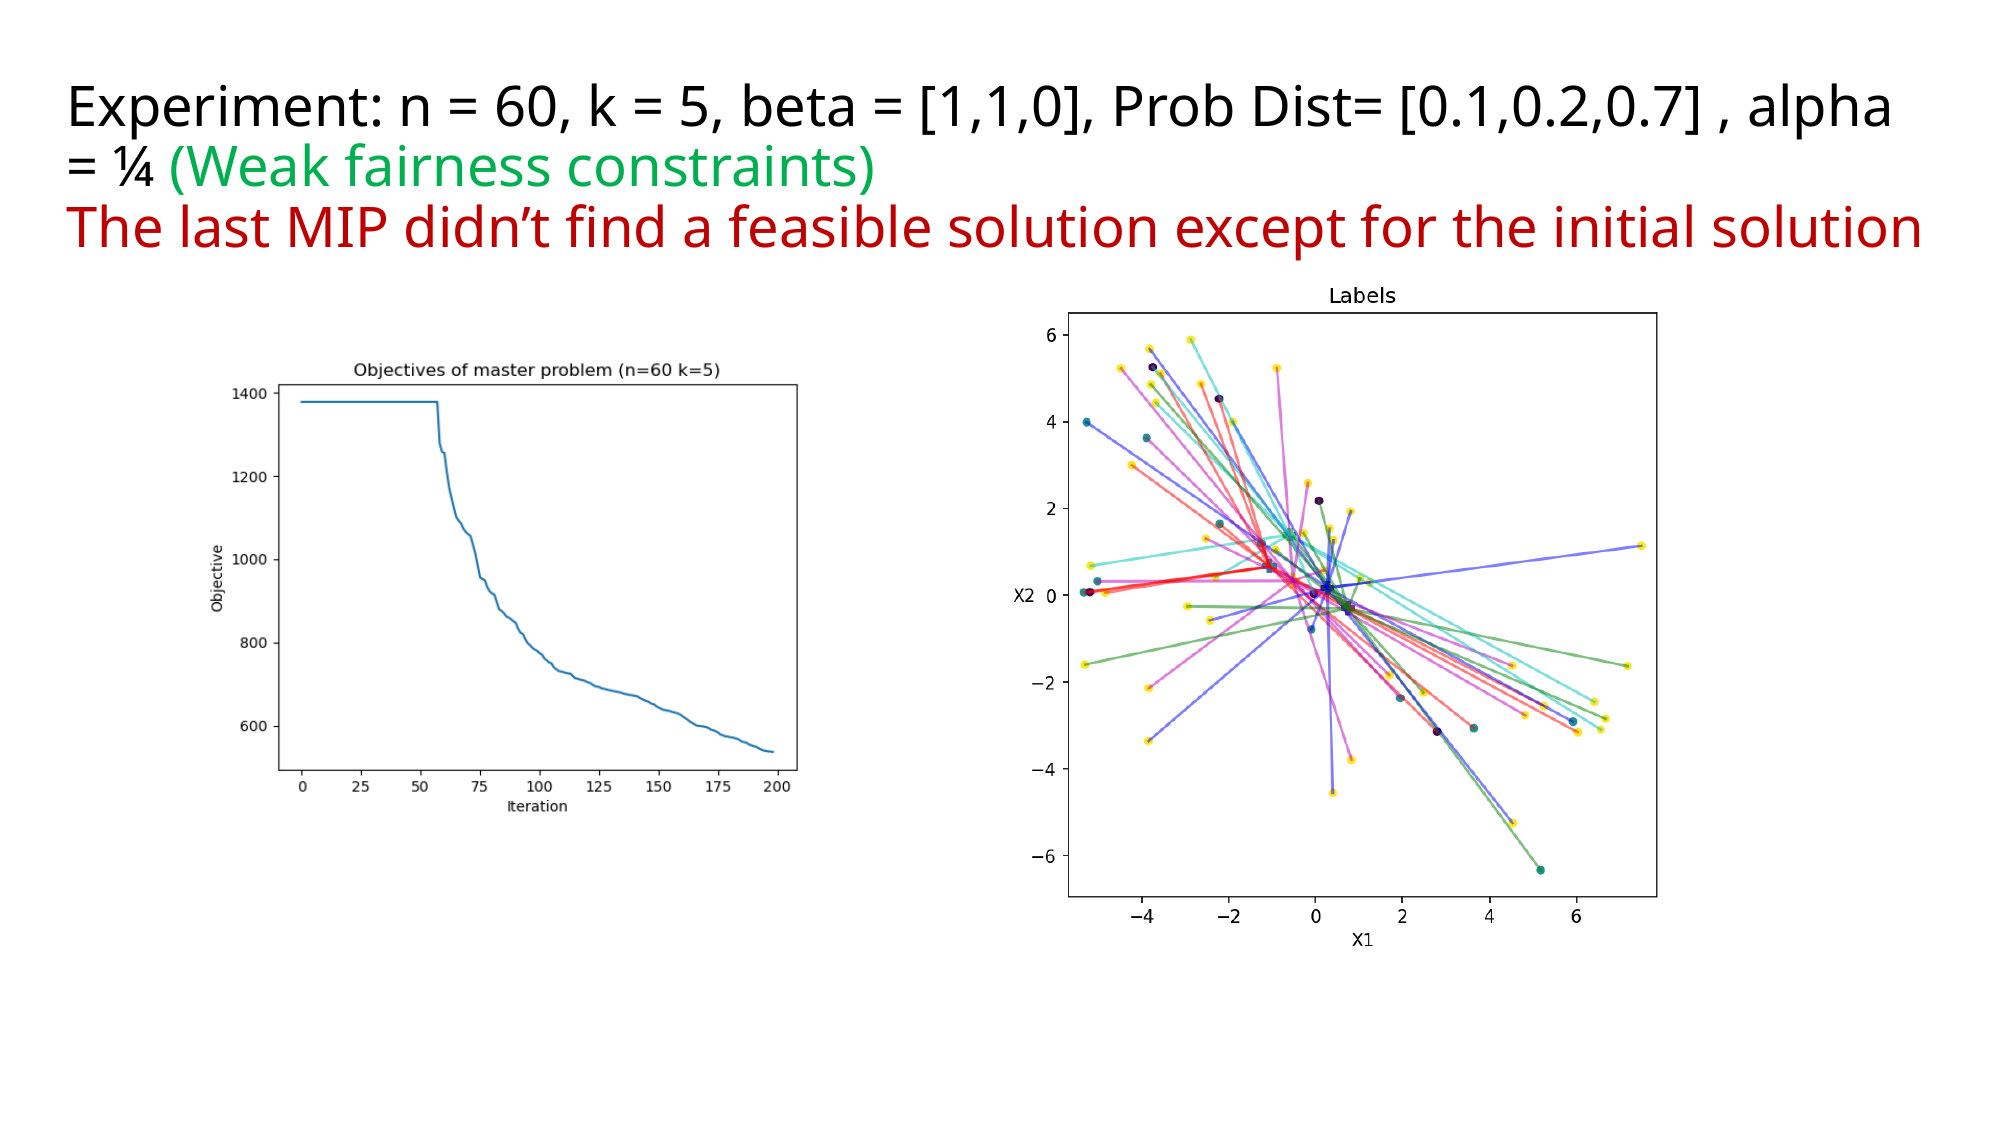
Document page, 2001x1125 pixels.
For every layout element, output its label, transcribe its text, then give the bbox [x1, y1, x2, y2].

title Experiment: n = 60, k = 5, beta = [1,1,0], Prob Dist= [0.1,0.2,0.7] , alpha = ¼ (Weak fairness constraints) The last MIP didn’t find a feasible solution except for the initial solution [51, 59, 1953, 278]
picture [999, 274, 1668, 962]
picture [200, 353, 806, 825]
